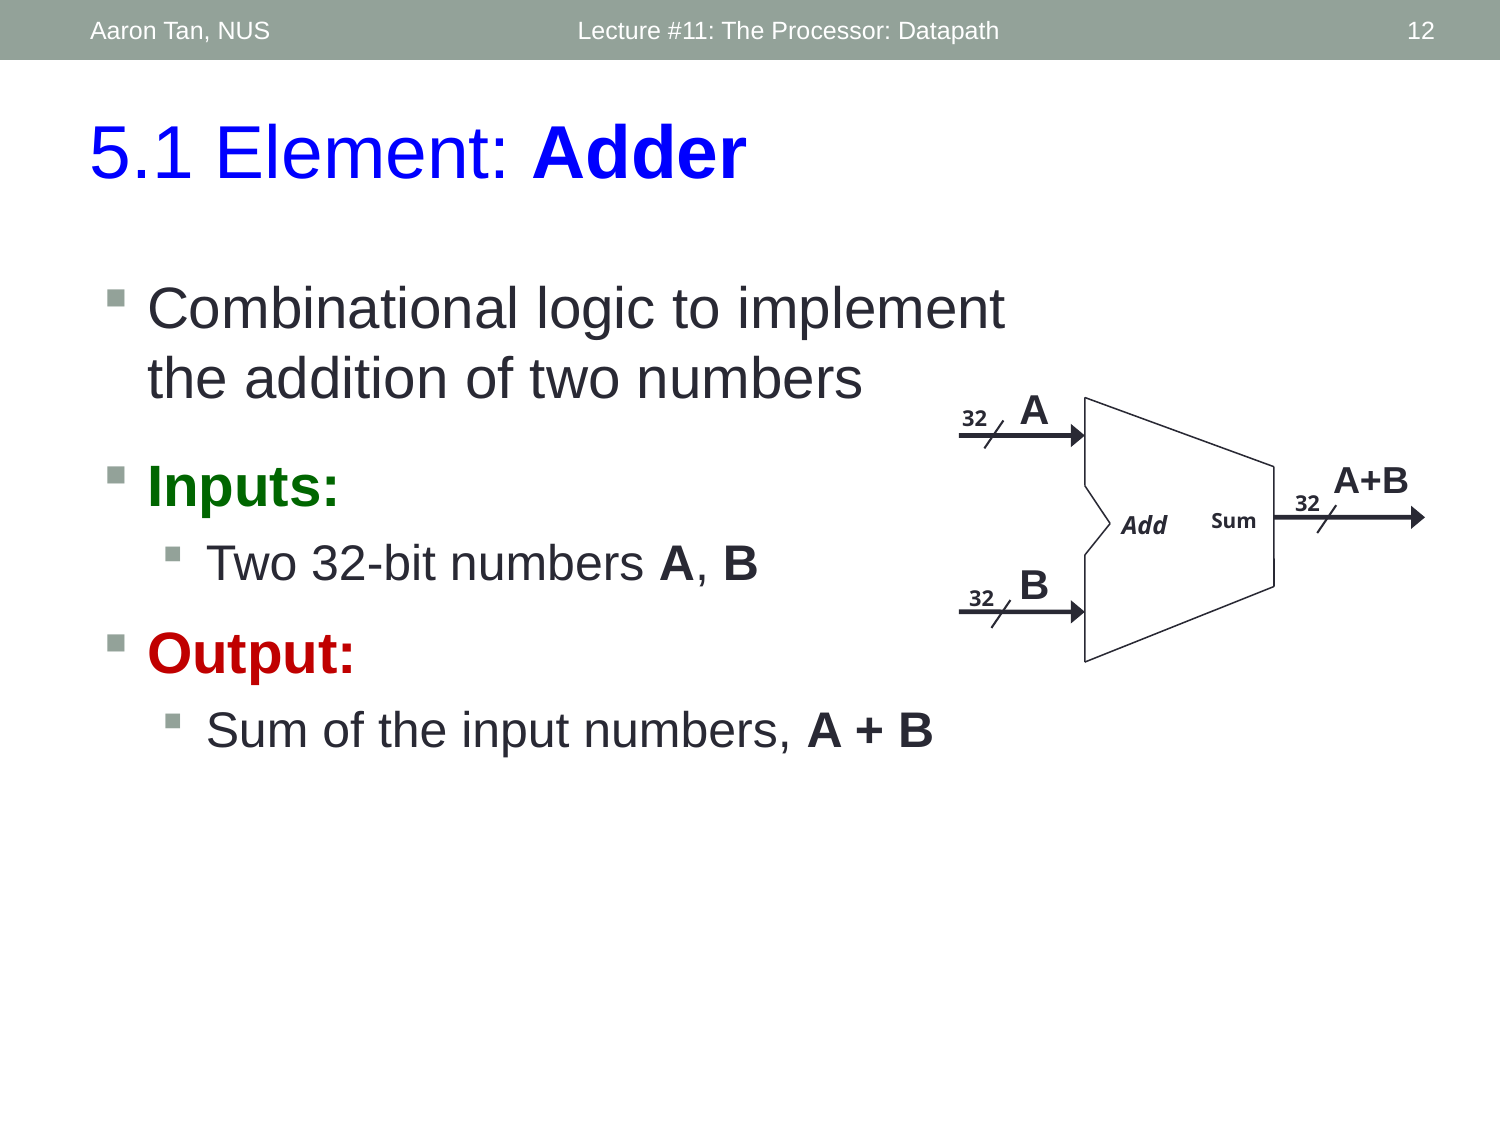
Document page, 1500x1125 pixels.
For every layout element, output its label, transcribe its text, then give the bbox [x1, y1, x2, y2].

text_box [943, 382, 1428, 663]
slide_number Aaron Tan, NUS [75, 3, 550, 57]
text_box 5.1 Element: Adder [74, 96, 1425, 202]
slide_number 12 [1308, 3, 1450, 57]
text_box Combinational logic to implement the addition of two numbers Inputs: Two 32-bit numbers A, B Output: Sum of the input numbers, A + B [87, 263, 1119, 870]
footer Lecture #11: The Processor: Datapath [562, 3, 1238, 57]
